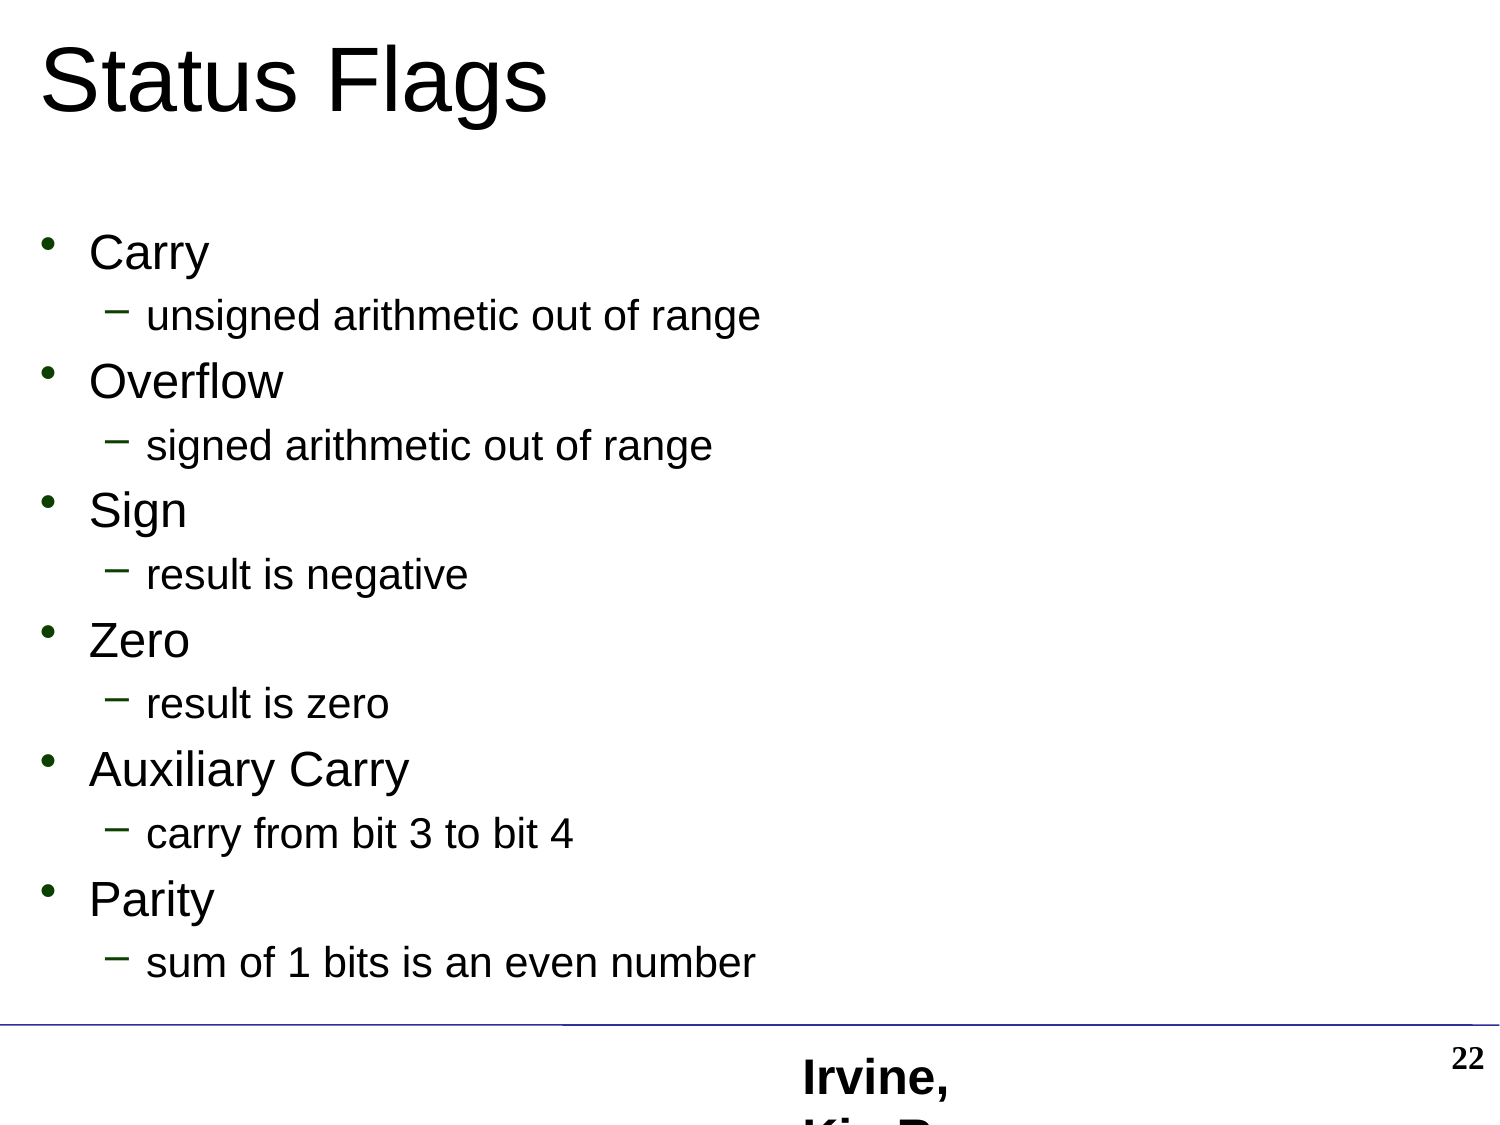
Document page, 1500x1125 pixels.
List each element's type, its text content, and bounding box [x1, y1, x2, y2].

slide_number 22 [1337, 1025, 1500, 1088]
slide_number Irvine, Kip R. Assembly Language for Intel-Based Computers, 2003. [787, 1037, 1000, 1113]
title Status Flags [24, 12, 1488, 200]
list Carry unsigned arithmetic out of range Overflow signed arithmetic out of range Sign result is negative Zero result is zero Auxiliary Carry carry from bit 3 to bit 4 Parity sum of 1 bits is an even number [24, 212, 1488, 1000]
